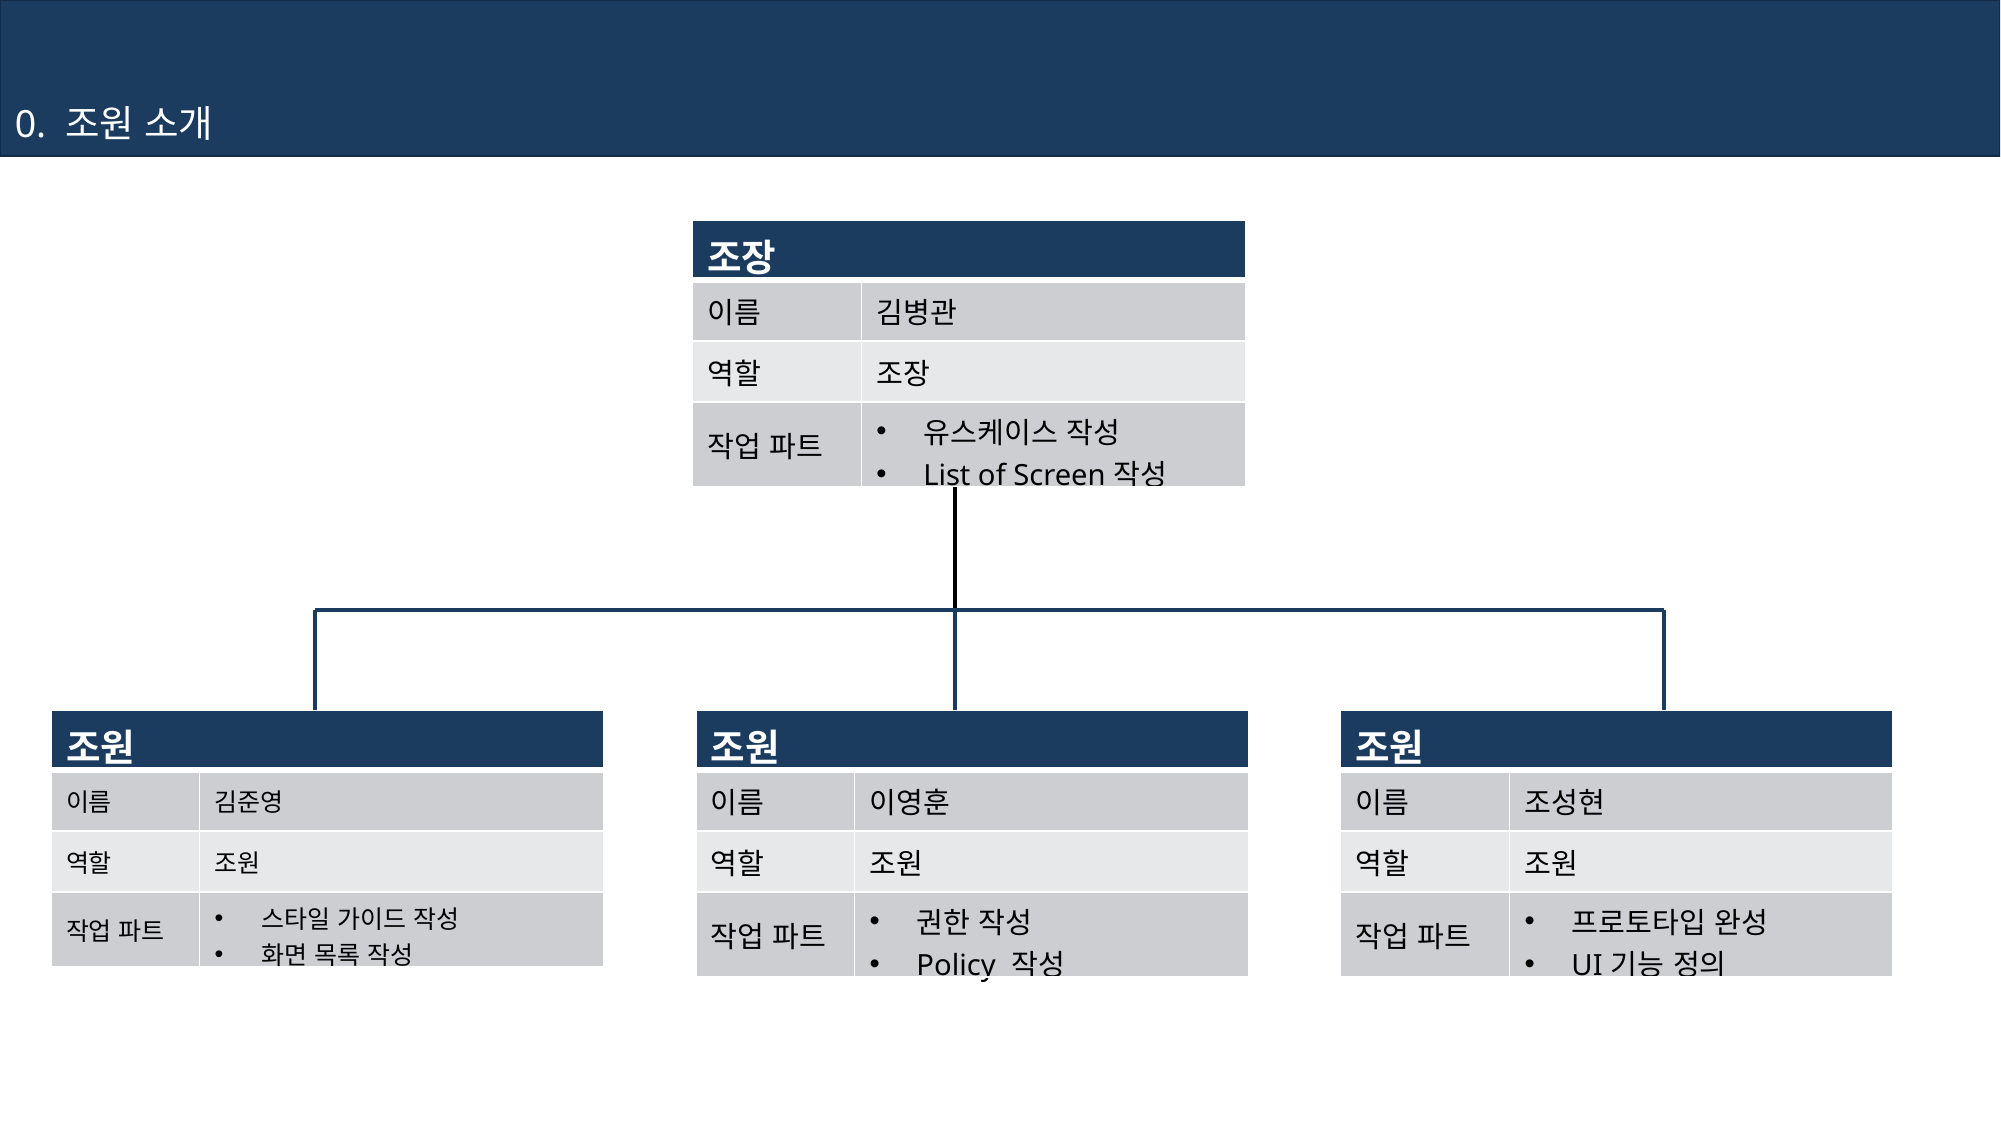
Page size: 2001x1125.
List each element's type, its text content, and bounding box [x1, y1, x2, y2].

table_cell 작업 파트 [693, 403, 861, 486]
table_cell 이름 [693, 283, 861, 340]
table_cell 이름 [697, 773, 854, 830]
table_cell 작업 파트 [1341, 893, 1509, 976]
table_cell 이영훈 [855, 773, 1248, 830]
table_cell 역할 [697, 832, 854, 891]
table_header 조장 [693, 221, 1245, 277]
table_cell 조성현 [1510, 773, 1892, 830]
table_cell 역할 [1341, 832, 1509, 891]
table_header 조원 [52, 711, 603, 767]
table_cell 이름 [52, 773, 199, 830]
table_cell 조원 [1510, 832, 1892, 891]
table_header 조원 [697, 711, 1248, 767]
table_cell 스타일 가이드 작성 화면 목록 작성 [200, 893, 603, 966]
table_cell 작업 파트 [52, 893, 199, 966]
table_header 조원 [1341, 711, 1892, 767]
table_cell 권한 작성 Policy 작성 [855, 893, 1248, 976]
table_cell 김준영 [200, 773, 603, 830]
table_cell 역할 [693, 342, 861, 401]
text_box 0. 조원 소개 [0, 92, 723, 153]
table_cell 프로토타입 완성 UI기능 정의 [1510, 893, 1892, 976]
table_cell 조장 [862, 342, 1245, 401]
table_cell 역할 [52, 832, 199, 891]
table_cell 김병관 [862, 283, 1245, 340]
table_cell 조원 [200, 832, 603, 891]
table_cell 이름 [1341, 773, 1509, 830]
table_cell 유스케이스 작성 List of Screen작성 [862, 403, 1245, 486]
table_cell 조원 [855, 832, 1248, 891]
table_cell 작업 파트 [697, 893, 854, 976]
